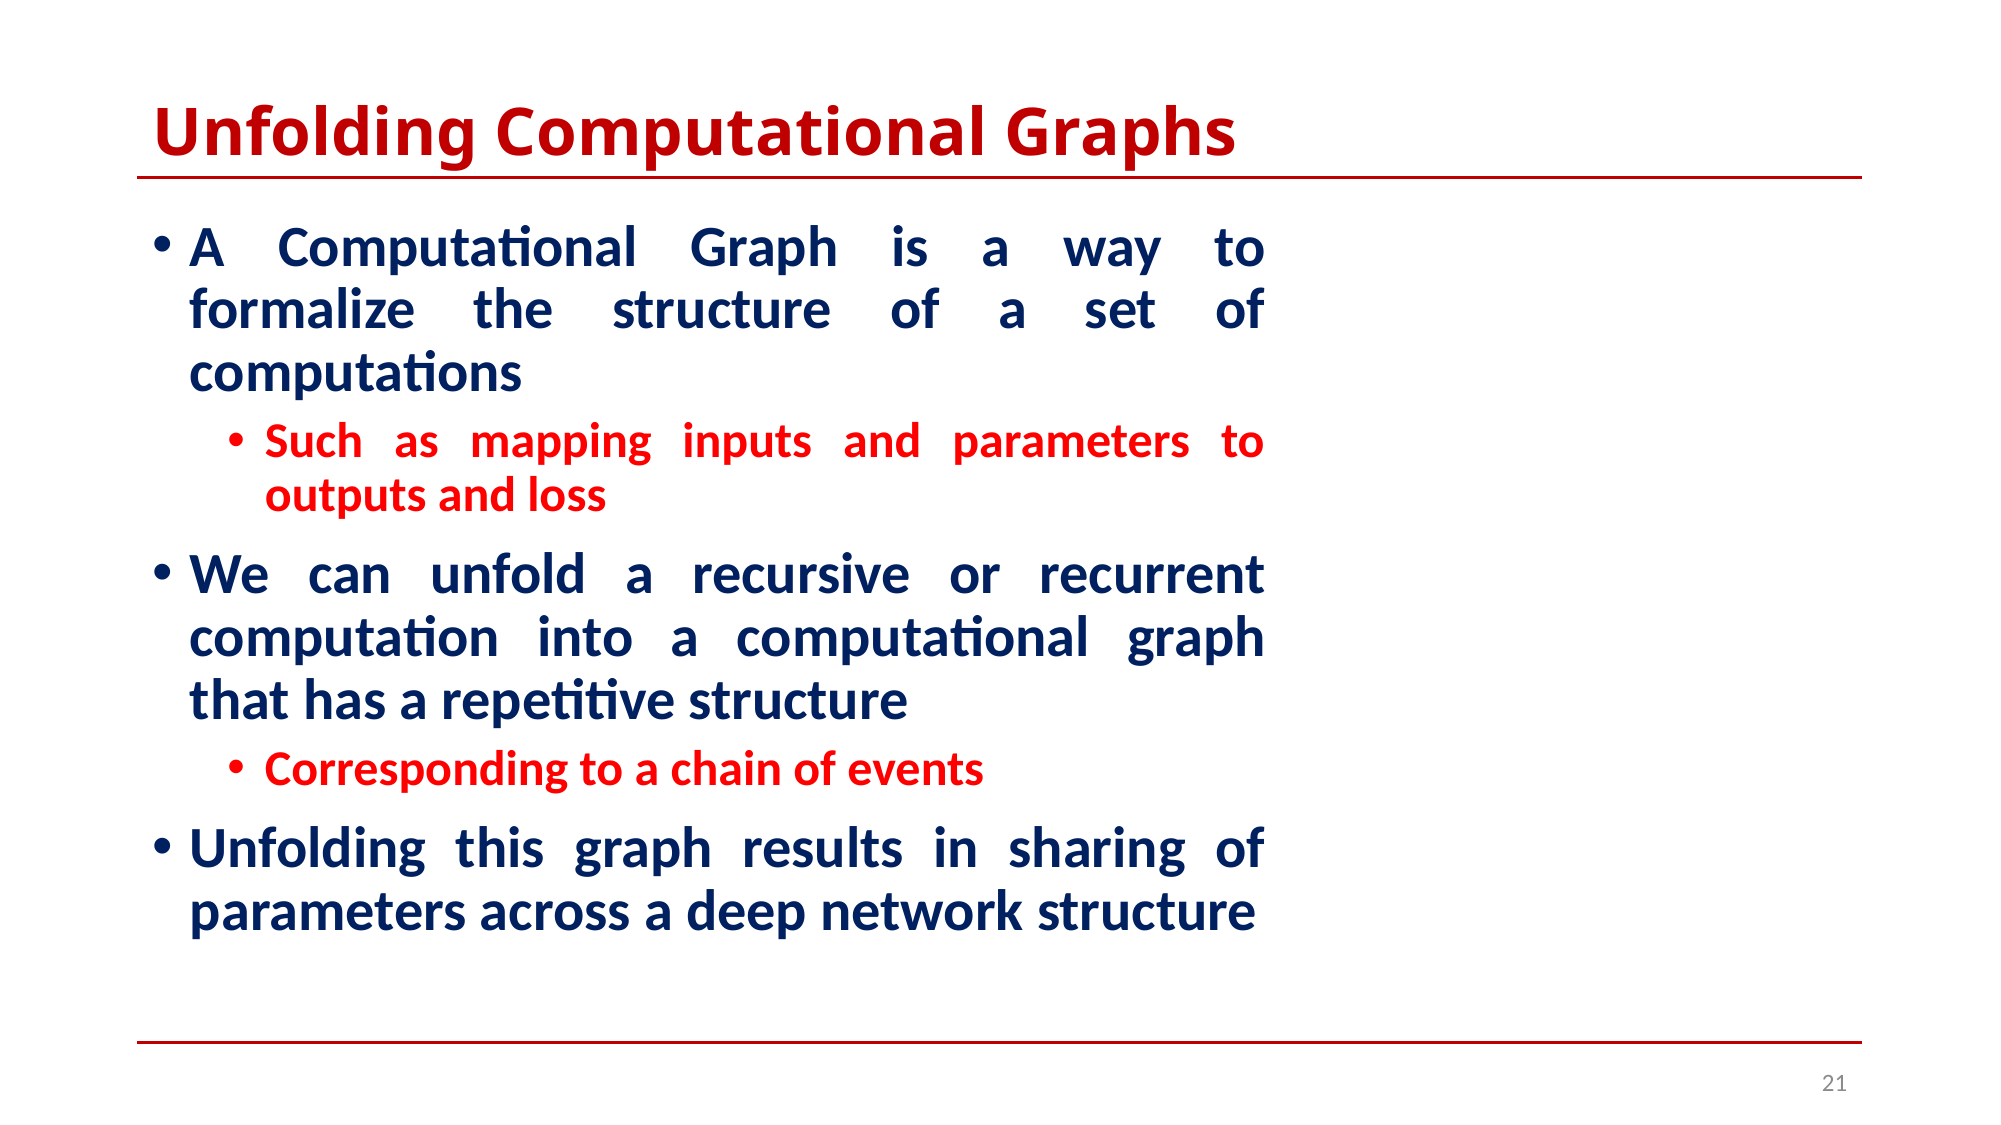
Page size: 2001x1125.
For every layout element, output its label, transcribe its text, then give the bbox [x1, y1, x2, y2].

list A Computational Graph is a way to formalize the structure of a set of computations Such as mapping inputs and parameters to outputs and loss We can unfold a recursive or recurrent computation into a computational graph that has a repetitive structure Corresponding to a chain of events Unfolding this graph results in sharing of parameters across a deep network structure [137, 208, 1281, 1014]
slide_number 21 [1412, 1051, 1863, 1111]
title Unfolding Computational Graphs [137, 90, 1863, 178]
